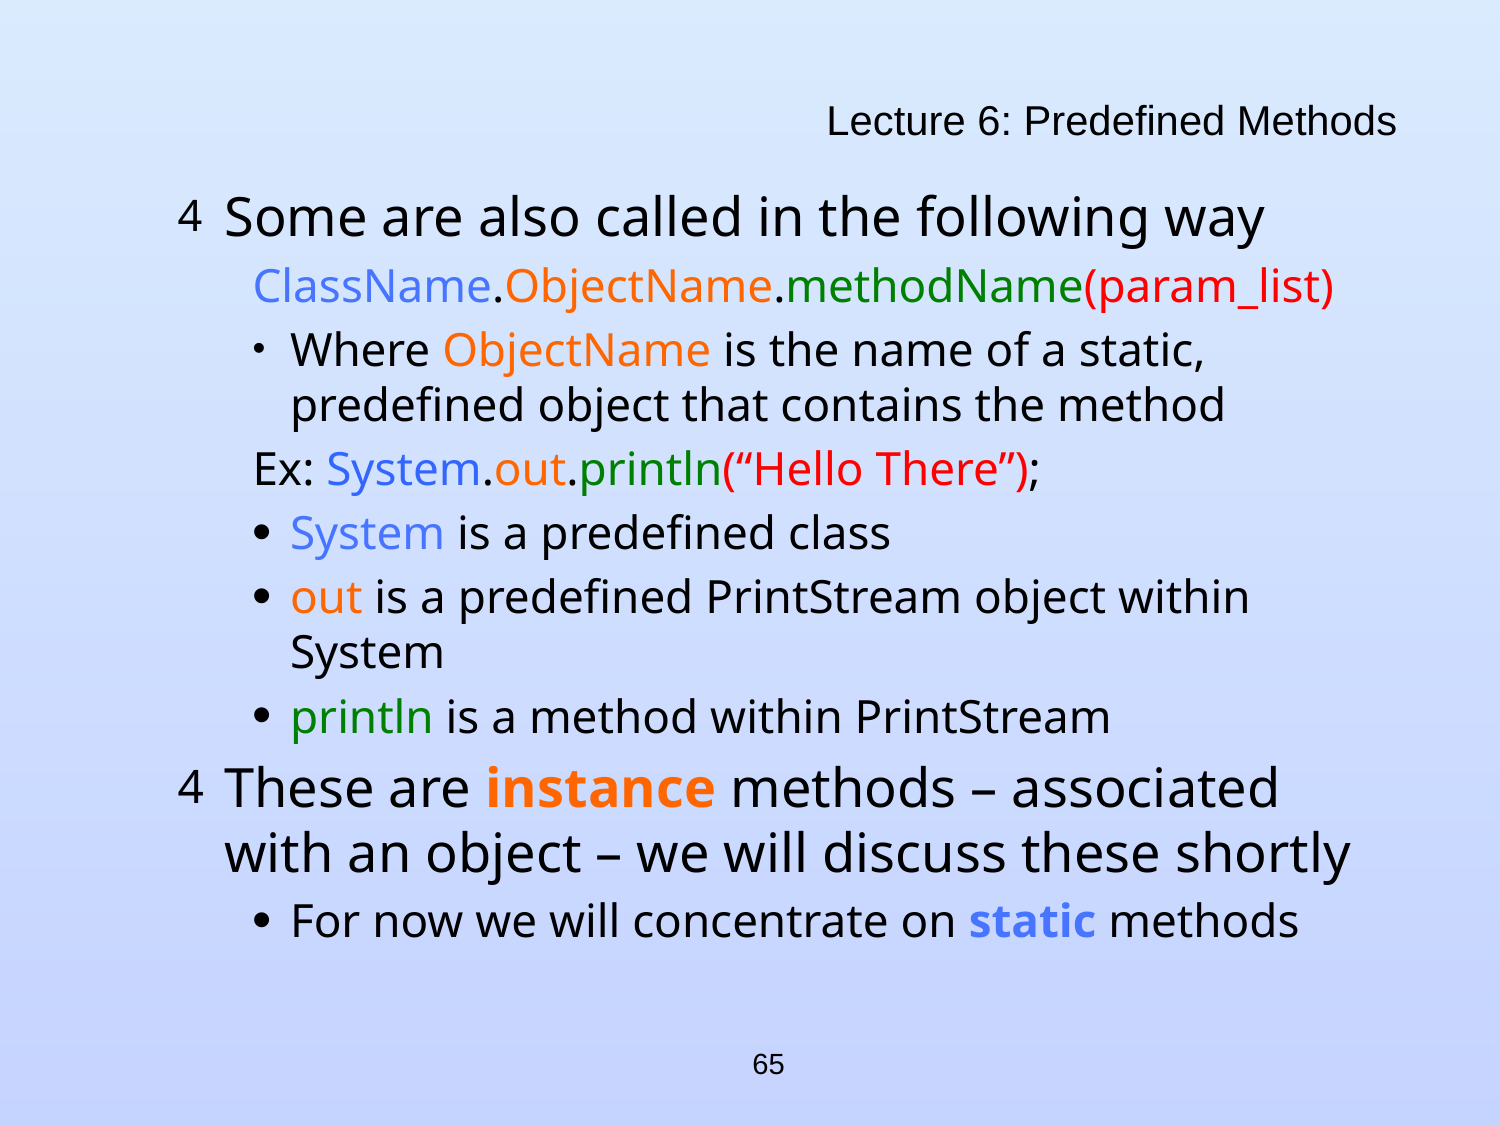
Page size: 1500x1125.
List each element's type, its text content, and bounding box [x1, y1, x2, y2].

slide_number 65 [612, 1024, 926, 1101]
title Lecture 6: Predefined Methods [87, 99, 1413, 150]
list Some are also called in the following way ClassName.ObjectName.methodName(param_list) Where ObjectName is the name of a static, predefined object that contains the method Ex: System.out.println(“Hello There”); System is a predefined class out is a predefined PrintStream object within System println is a method within PrintStream These are instance methods – associated with an object – we will discuss these shortly For now we will concentrate on static methods [87, 174, 1413, 1000]
